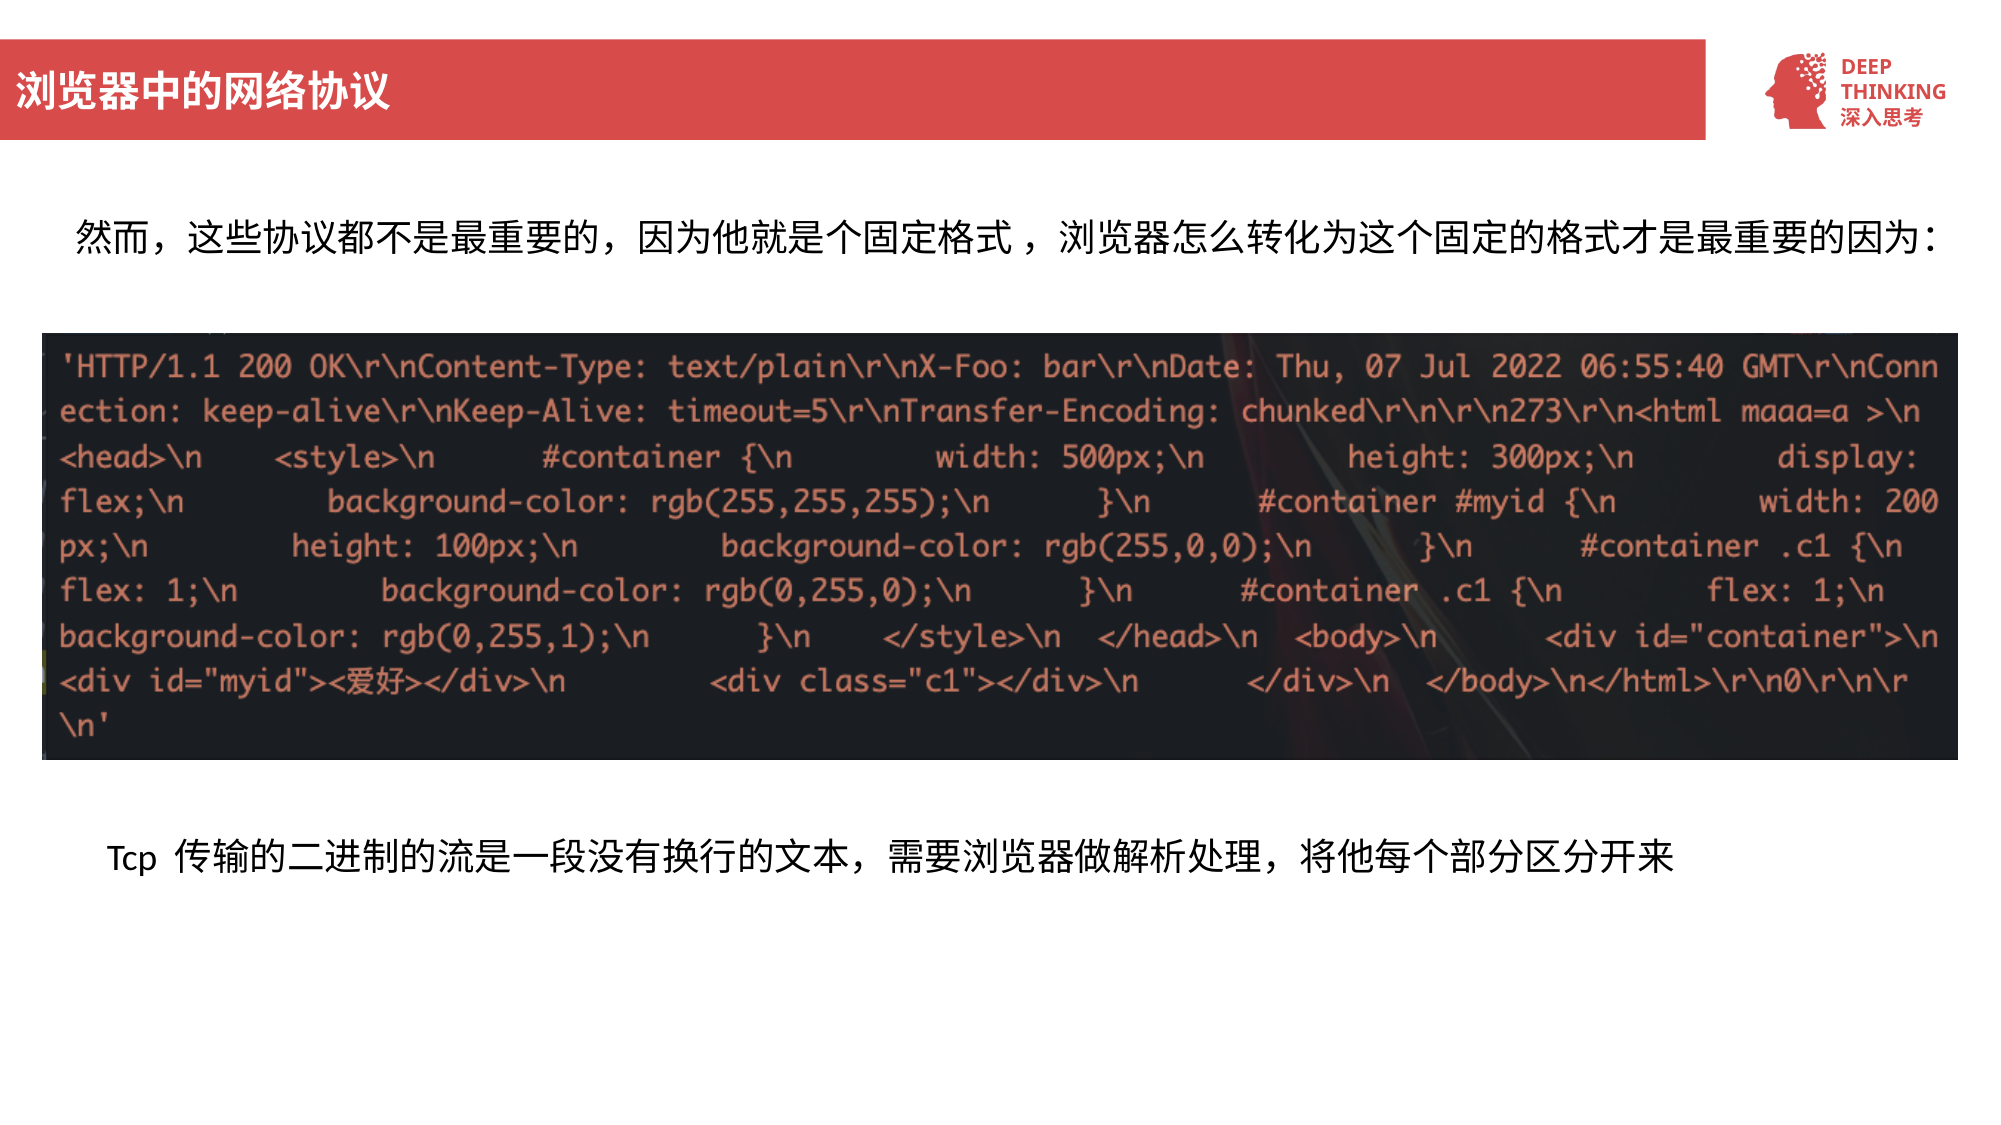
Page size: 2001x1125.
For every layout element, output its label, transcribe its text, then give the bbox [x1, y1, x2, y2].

text_box 然而，这些协议都不是最重要的，因为他就是个固定格式 ，浏览器怎么转化为这个固定的格式才是最重要的因为： [60, 206, 1974, 266]
picture [1765, 52, 1825, 129]
picture [42, 333, 1958, 760]
title 浏览器中的网络协议 [0, 39, 1706, 140]
text_box Tcp 传输的二进制的流是一段没有换行的文本，需要浏览器做解析处理，将他每个部分区分开来 [92, 825, 1690, 886]
